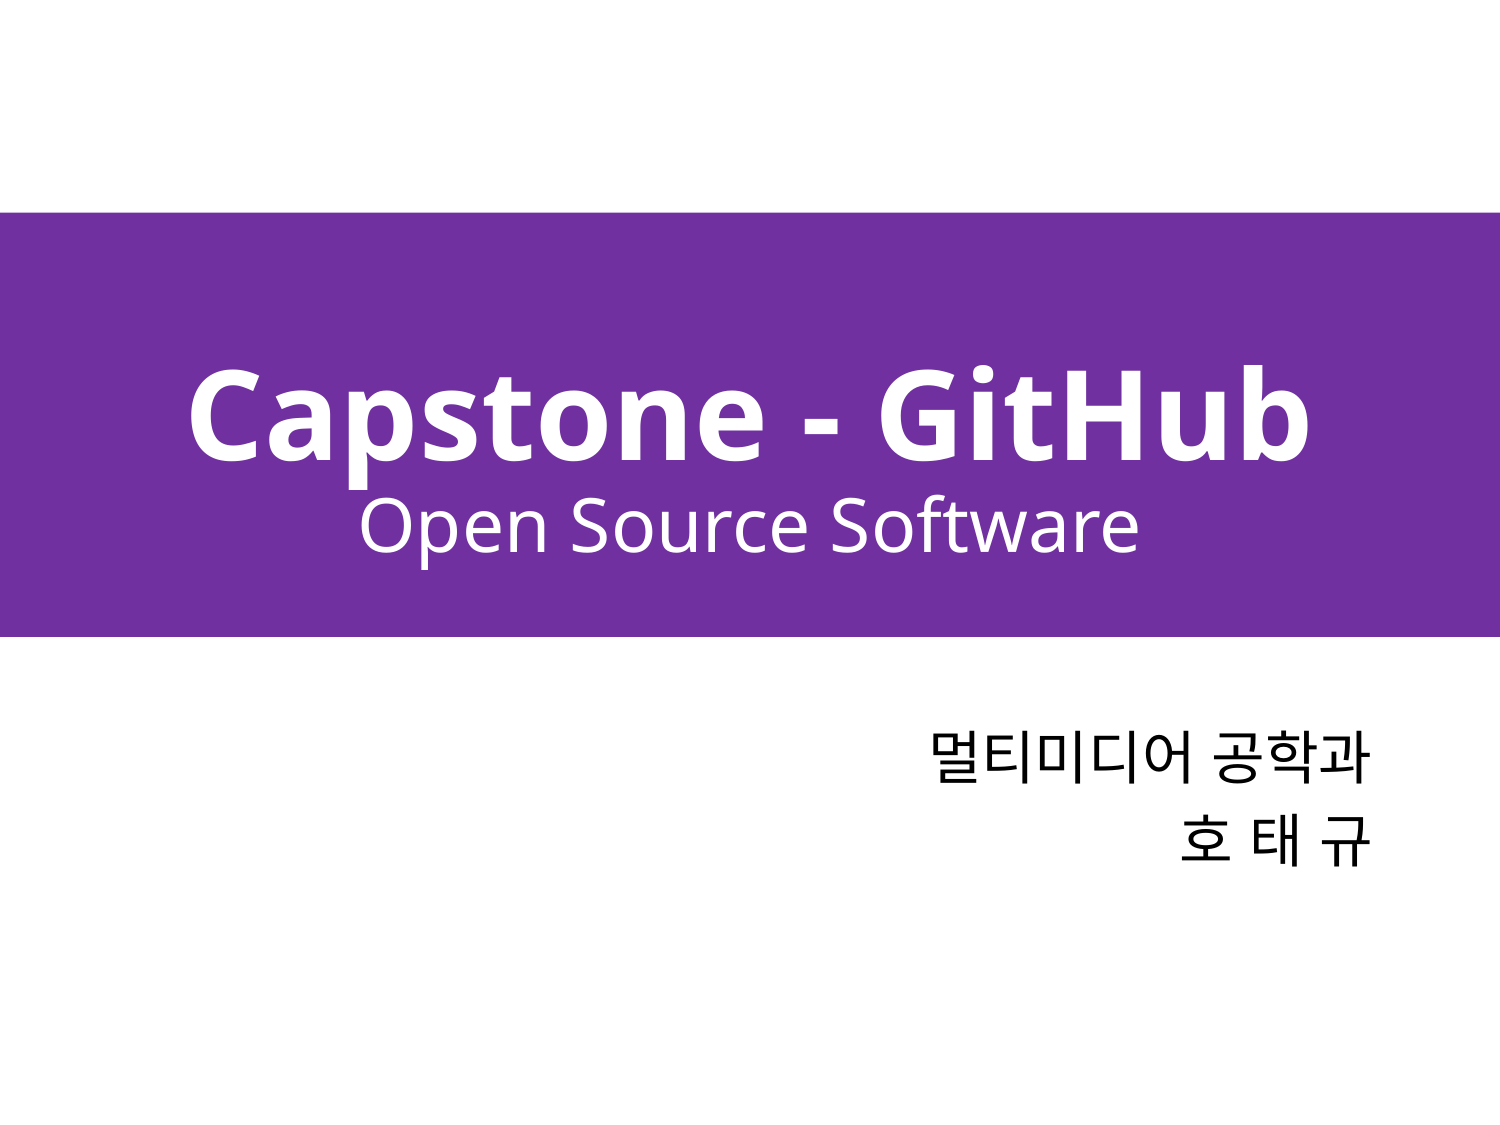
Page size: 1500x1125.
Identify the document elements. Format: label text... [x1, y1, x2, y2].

title Capstone - GitHub Open Source Software [112, 184, 1388, 576]
subtitle 멀티미디어 공학과 호 태 규 [262, 721, 1388, 994]
text_box [0, 212, 1500, 638]
